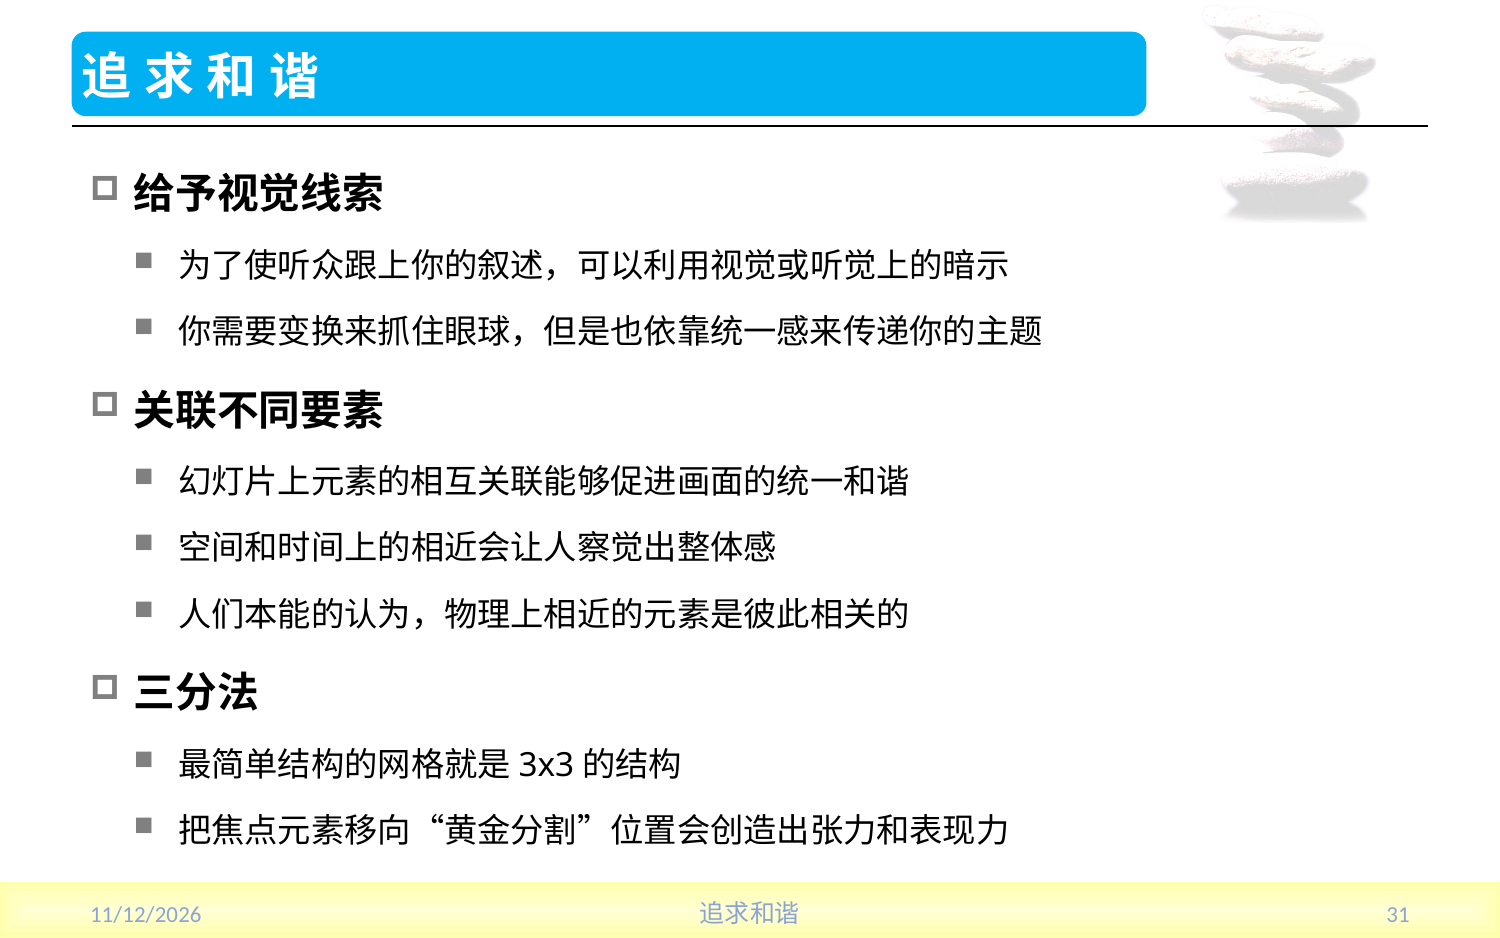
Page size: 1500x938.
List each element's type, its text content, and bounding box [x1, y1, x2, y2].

footer 追求和谐 [512, 887, 988, 938]
slide_number 31 [1074, 887, 1425, 938]
list 给予视觉线索 为了使听众跟上你的叙述，可以利用视觉或听觉上的暗示 你需要变换来抓住眼球，但是也依靠统一感来传递你的主题 关联不同要素 幻灯片上元素的相互关联能够促进画面的统一和谐 空间和时间上的相近会让人察觉出整体感 人们本能的认为，物理上相近的元素是彼此相关的 三分法 最简单结构的网格就是3x3的结构 把焦点元素移向“黄金分割”位置会创造出张力和表现力 [75, 134, 1425, 871]
title 追求和谐 [66, 33, 1111, 116]
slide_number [75, 887, 425, 938]
